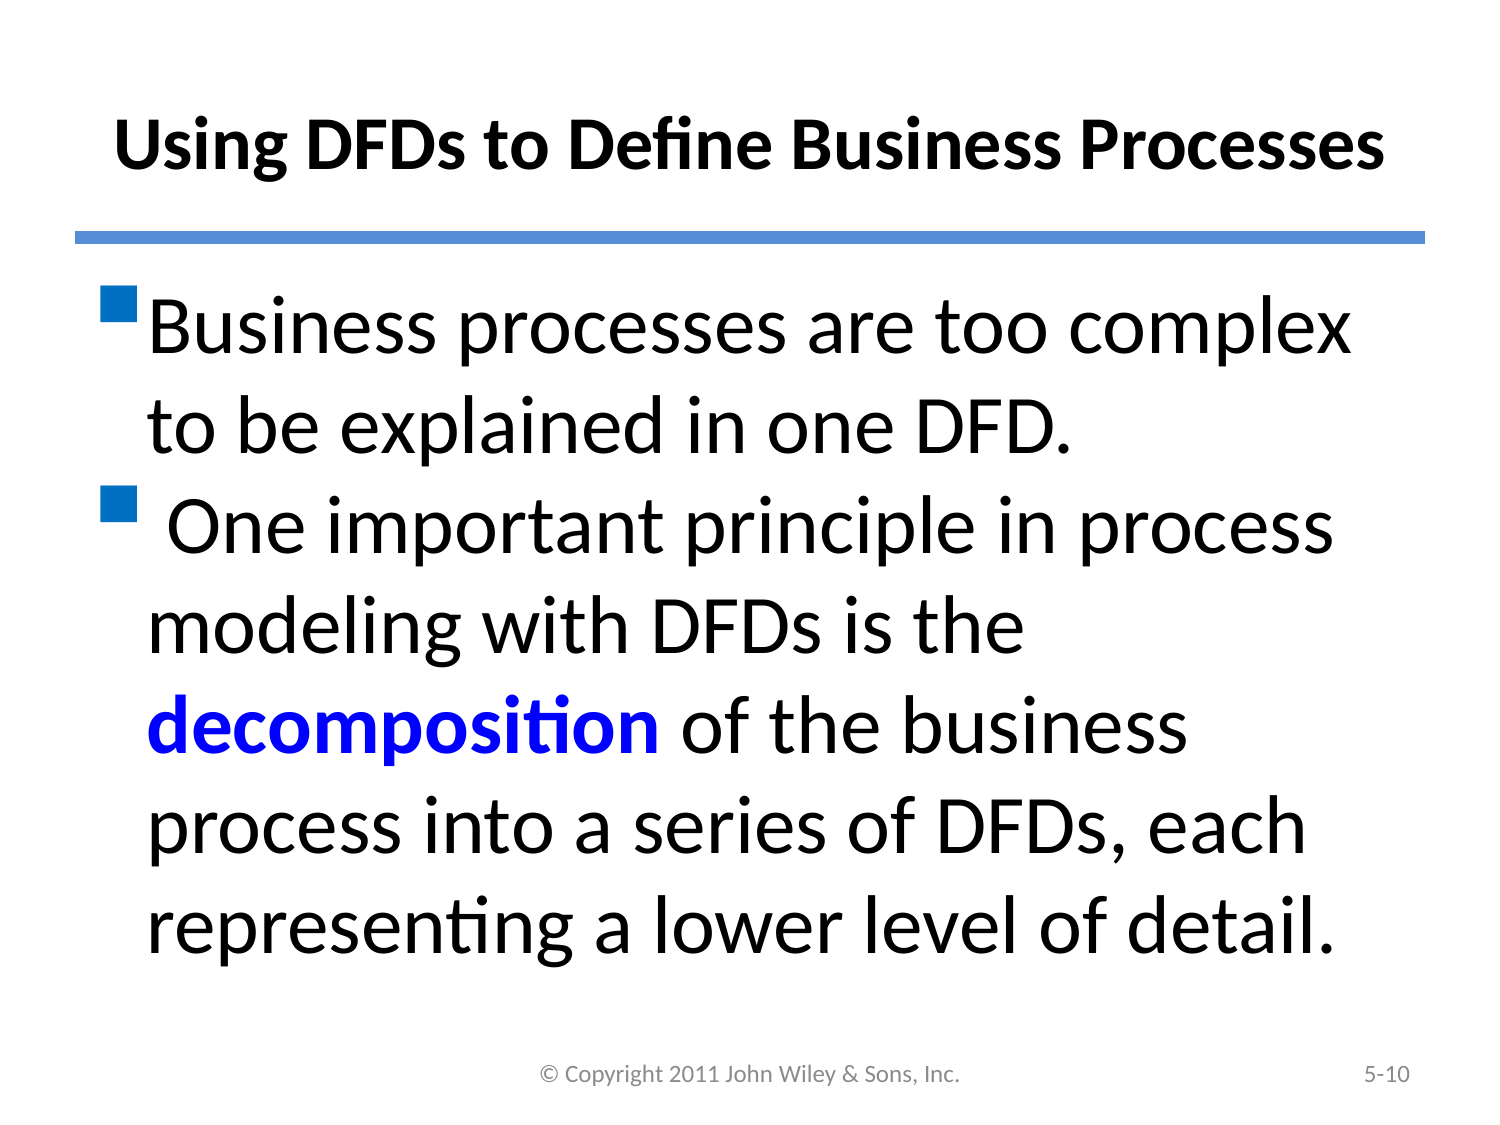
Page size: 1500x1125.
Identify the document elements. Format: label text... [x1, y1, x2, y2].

list Business processes are too complex to be explained in one DFD. One important principle in process modeling with DFDs is the decomposition of the business process into a series of DFDs, each representing a lower level of detail. [74, 262, 1426, 1006]
slide_number 5-9 [1074, 1042, 1425, 1103]
footer © Copyright 2011 John Wiley & Sons, Inc. [512, 1042, 988, 1103]
title Using DFDs to Define Business Processes [74, 44, 1426, 233]
